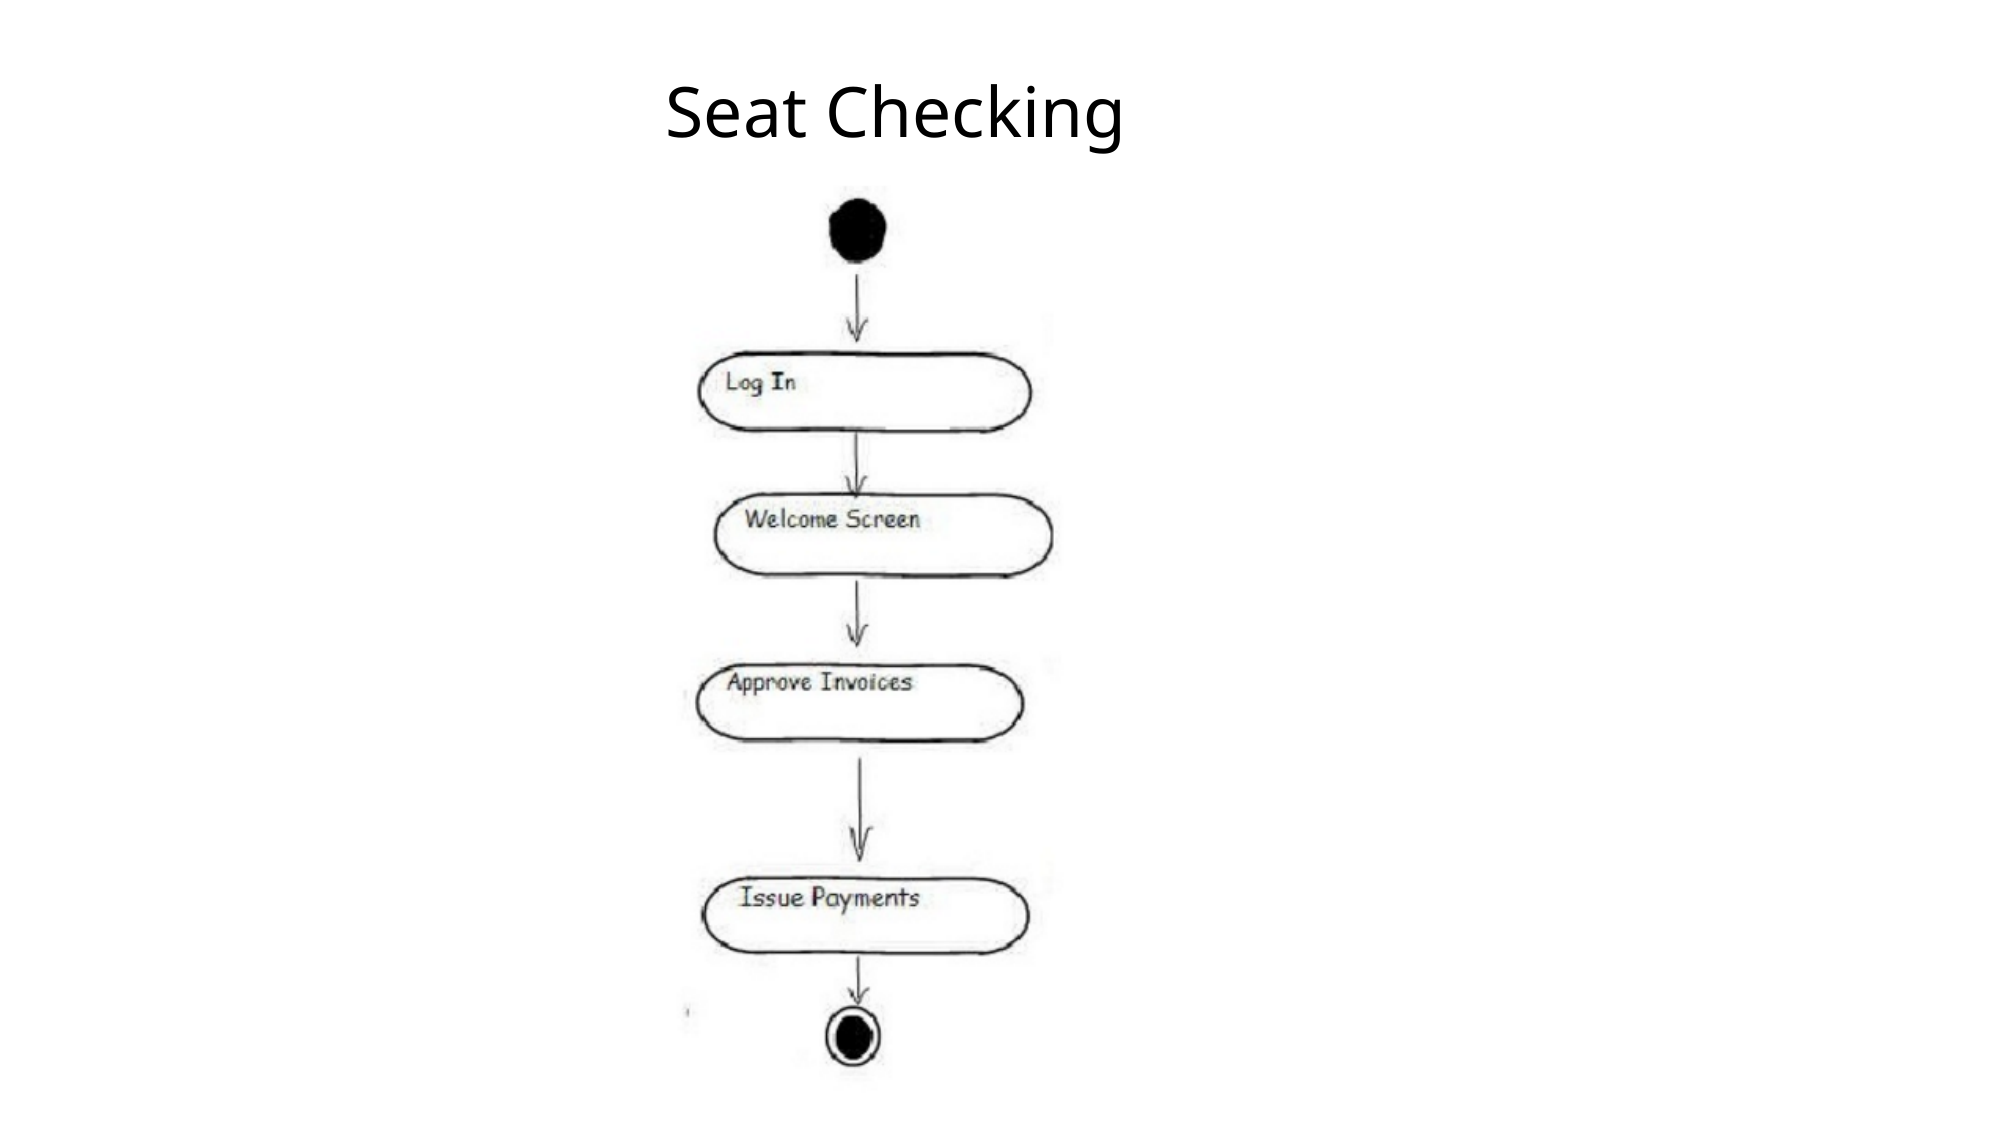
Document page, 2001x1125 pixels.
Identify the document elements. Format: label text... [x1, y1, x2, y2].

picture [606, 180, 1101, 1100]
title Seat Checking [650, 69, 1183, 161]
